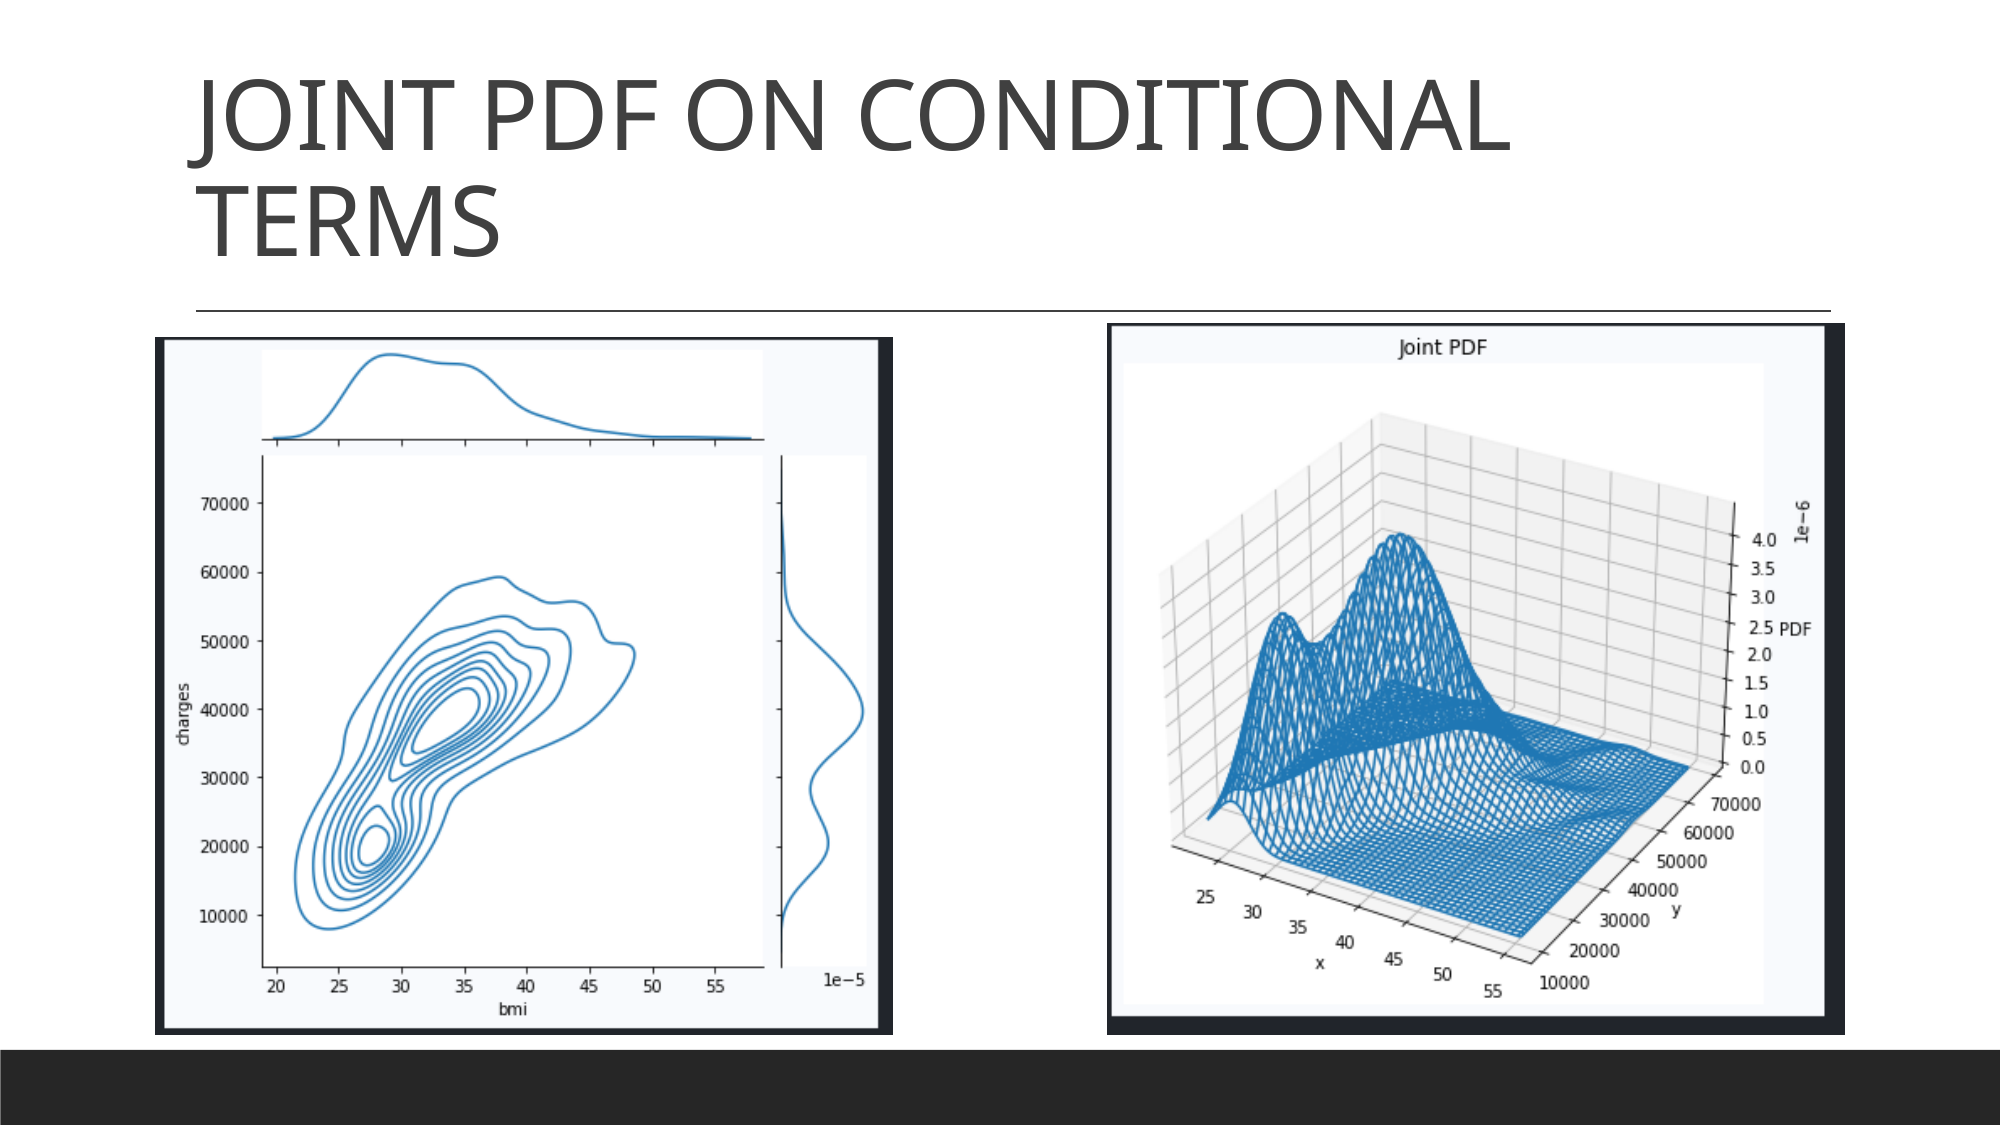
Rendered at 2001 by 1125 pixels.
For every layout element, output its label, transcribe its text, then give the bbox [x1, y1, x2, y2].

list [155, 336, 894, 1035]
title JOINT PDF ON CONDITIONAL TERMS [180, 47, 1830, 285]
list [1106, 323, 1845, 1035]
